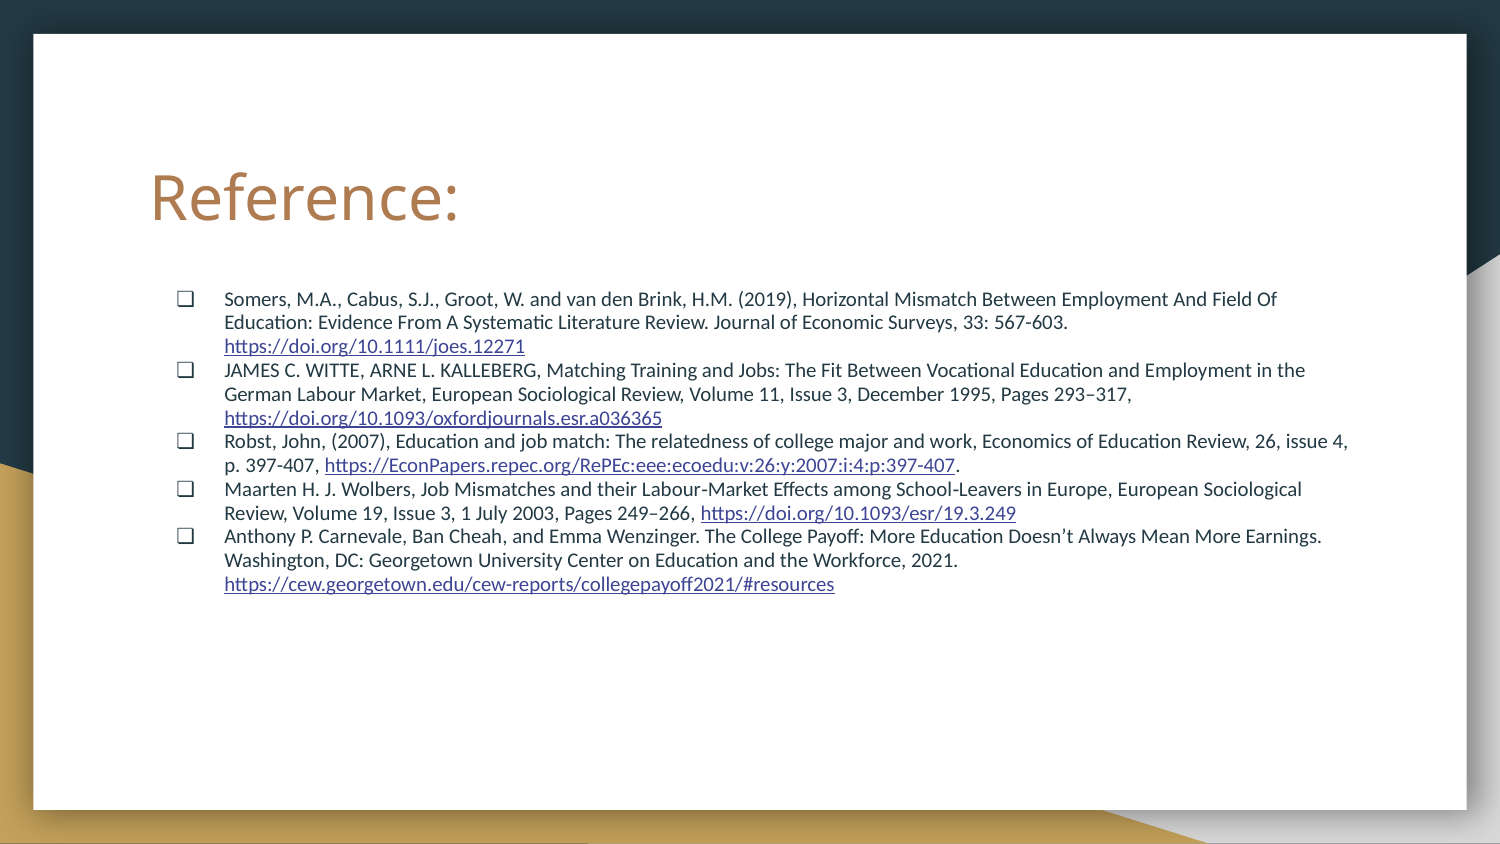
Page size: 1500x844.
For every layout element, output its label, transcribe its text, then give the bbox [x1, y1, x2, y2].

title Reference: [134, 138, 1366, 258]
list Somers, M.A., Cabus, S.J., Groot, W. and van den Brink, H.M. (2019), Horizontal Mismatch Between Employment And Field Of Education: Evidence From A Systematic Literature Review. Journal of Economic Surveys, 33: 567-603. https://doi.org/10.1111/joes.12271 JAMES C. WITTE, ARNE L. KALLEBERG, Matching Training and Jobs: The Fit Between Vocational Education and Employment in the German Labour Market, European Sociological Review, Volume 11, Issue 3, December 1995, Pages 293–317, https://doi.org/10.1093/oxfordjournals.esr.a036365 Robst, John, (2007), Education and job match: The relatedness of college major and work, Economics of Education Review, 26, issue 4, p. 397-407, https://EconPapers.repec.org/RePEc:eee:ecoedu:v:26:y:2007:i:4:p:397-407. Maarten H. J. Wolbers, Job Mismatches and their Labour‐Market Effects among School‐Leavers in Europe, European Sociological Review, Volume 19, Issue 3, 1 July 2003, Pages 249–266, https://doi.org/10.1093/esr/19.3.249 Anthony P. Carnevale, Ban Cheah, and Emma Wenzinger. The College Payoff: More Education Doesn’t Always Mean More Earnings. Washington, DC: Georgetown University Center on Education and the Workforce, 2021. https://cew.georgetown.edu/cew-reports/collegepayoff2021/#resources [134, 272, 1366, 729]
